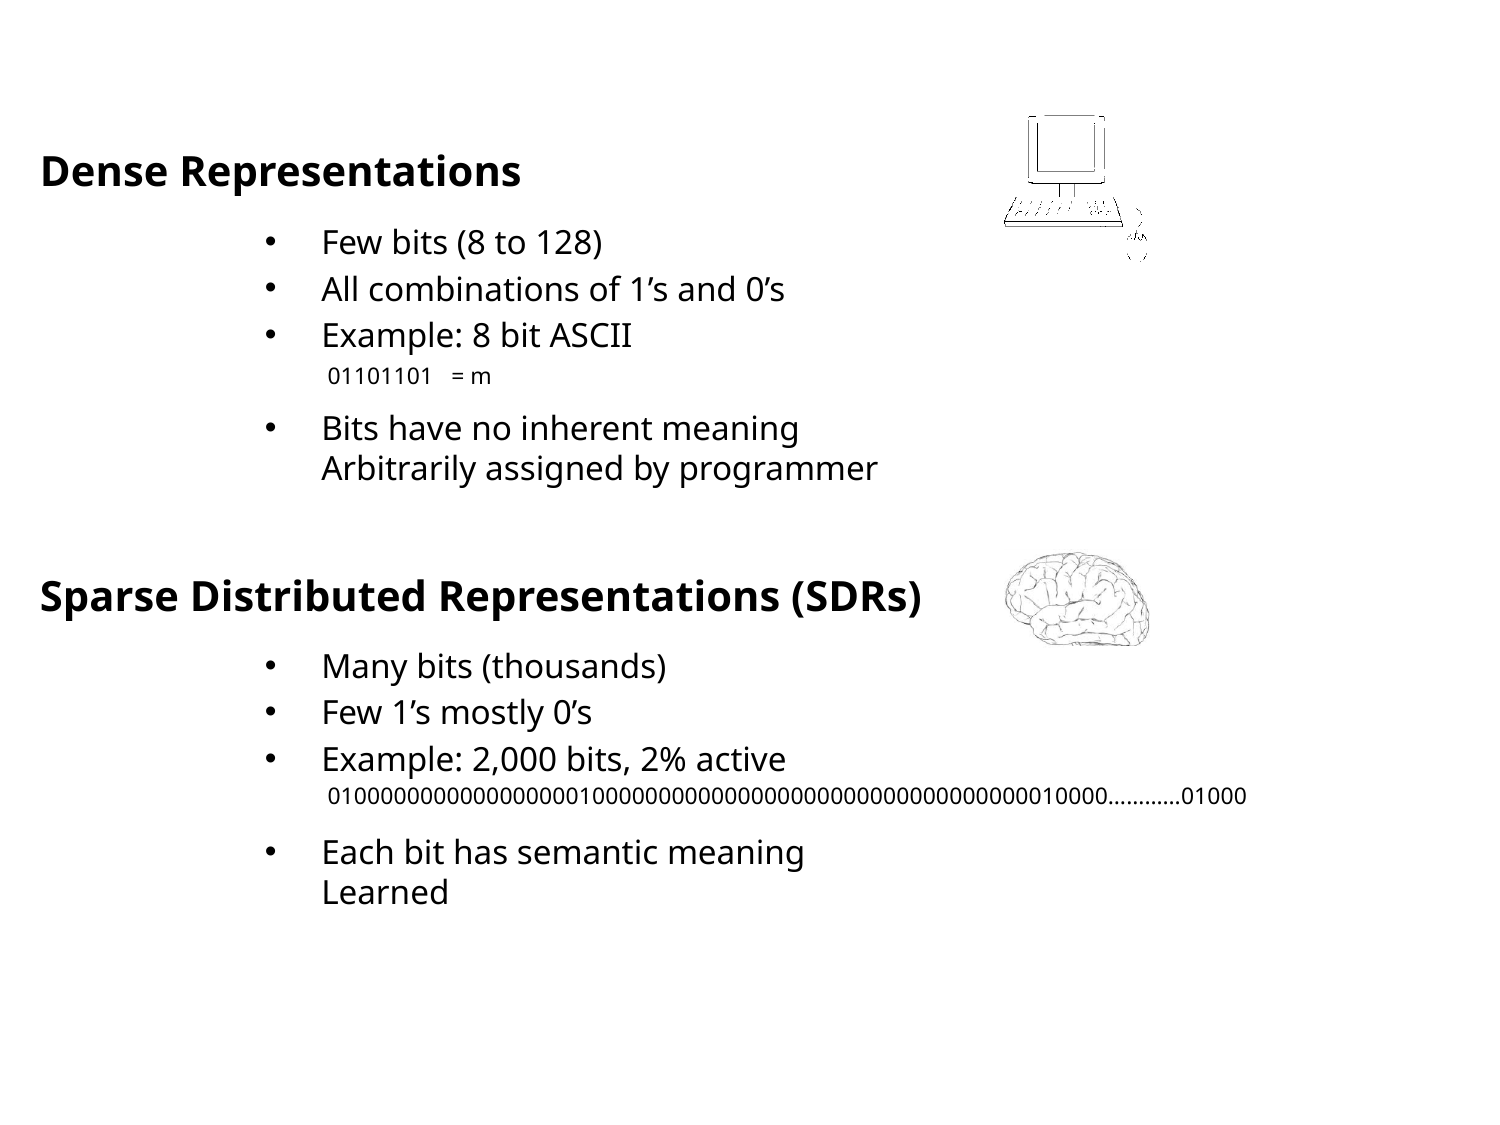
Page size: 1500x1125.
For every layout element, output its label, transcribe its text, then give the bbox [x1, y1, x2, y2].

text_box Few bits (8 to 128) All combinations of 1’s and 0’s Example: 8 bit ASCII Bits have no inherent meaning Arbitrarily assigned by programmer [249, 213, 1075, 538]
text_box Many bits (thousands) Few 1’s mostly 0’s Example: 2,000 bits, 2% active Each bit has semantic meaning Learned [249, 637, 1075, 950]
list Sparse Distributed Representations (SDRs) [24, 562, 988, 688]
text_box Dense Representations [24, 137, 888, 263]
text_box 01000000000000000001000000000000000000000000000000000010000…………01000 [312, 773, 1313, 815]
picture [999, 112, 1151, 263]
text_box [1004, 549, 1151, 688]
text_box 01101101 = m [312, 353, 613, 401]
